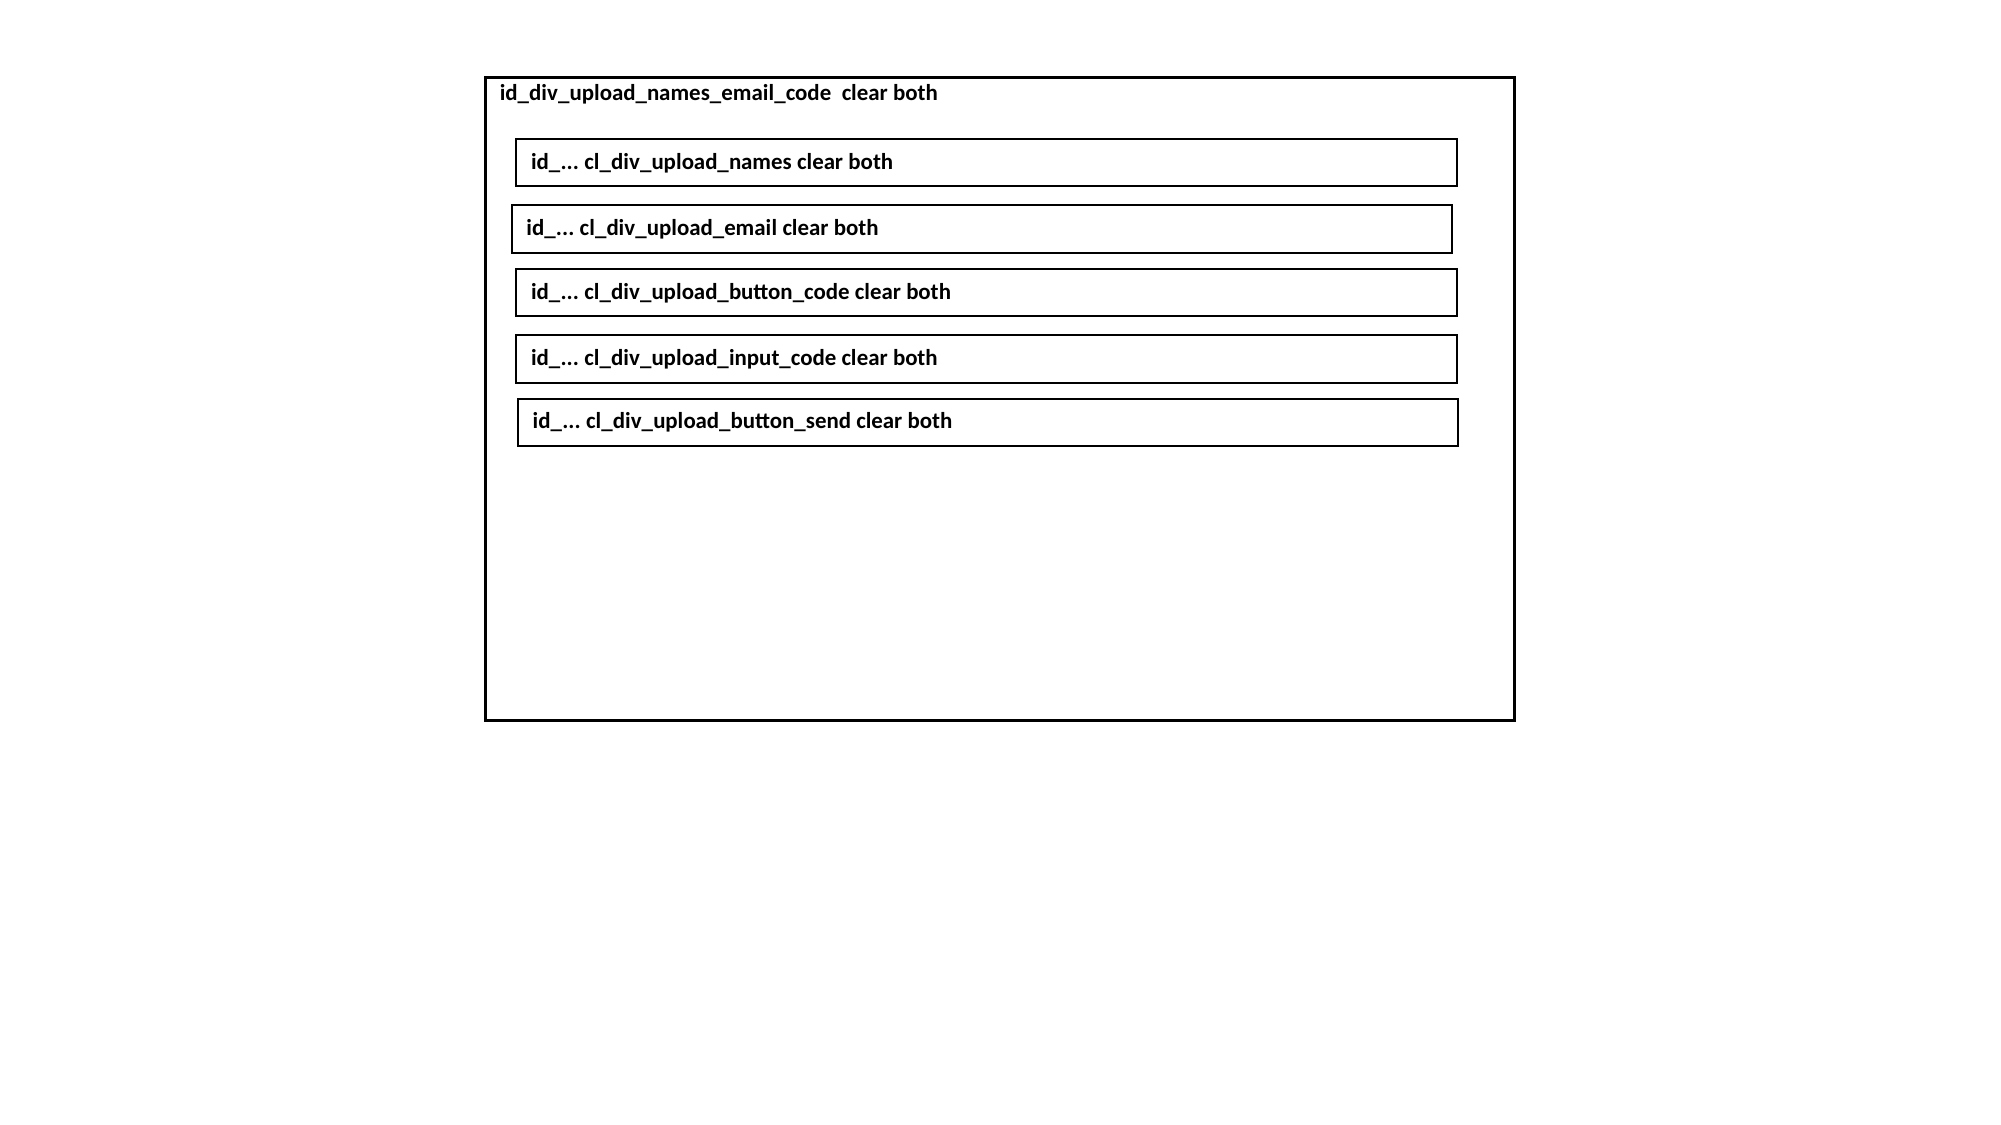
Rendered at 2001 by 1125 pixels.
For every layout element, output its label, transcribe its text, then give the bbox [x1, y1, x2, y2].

text_box [517, 398, 1459, 447]
text_box id_... cl_div_upload_button_code clear both [516, 268, 1359, 312]
text_box [515, 138, 1458, 187]
text_box id_... cl_div_upload_names clear both [516, 138, 1359, 182]
text_box [515, 268, 1458, 317]
text_box [515, 334, 1458, 384]
text_box id_div_upload_names_email_code clear both [485, 70, 1196, 113]
text_box [511, 204, 1453, 254]
text_box id_... cl_div_upload_email clear both [511, 205, 1354, 248]
text_box id_... cl_div_upload_button_send clear both [517, 398, 1360, 441]
text_box id_... cl_div_upload_input_code clear both [516, 335, 1359, 378]
text_box [485, 76, 1515, 722]
